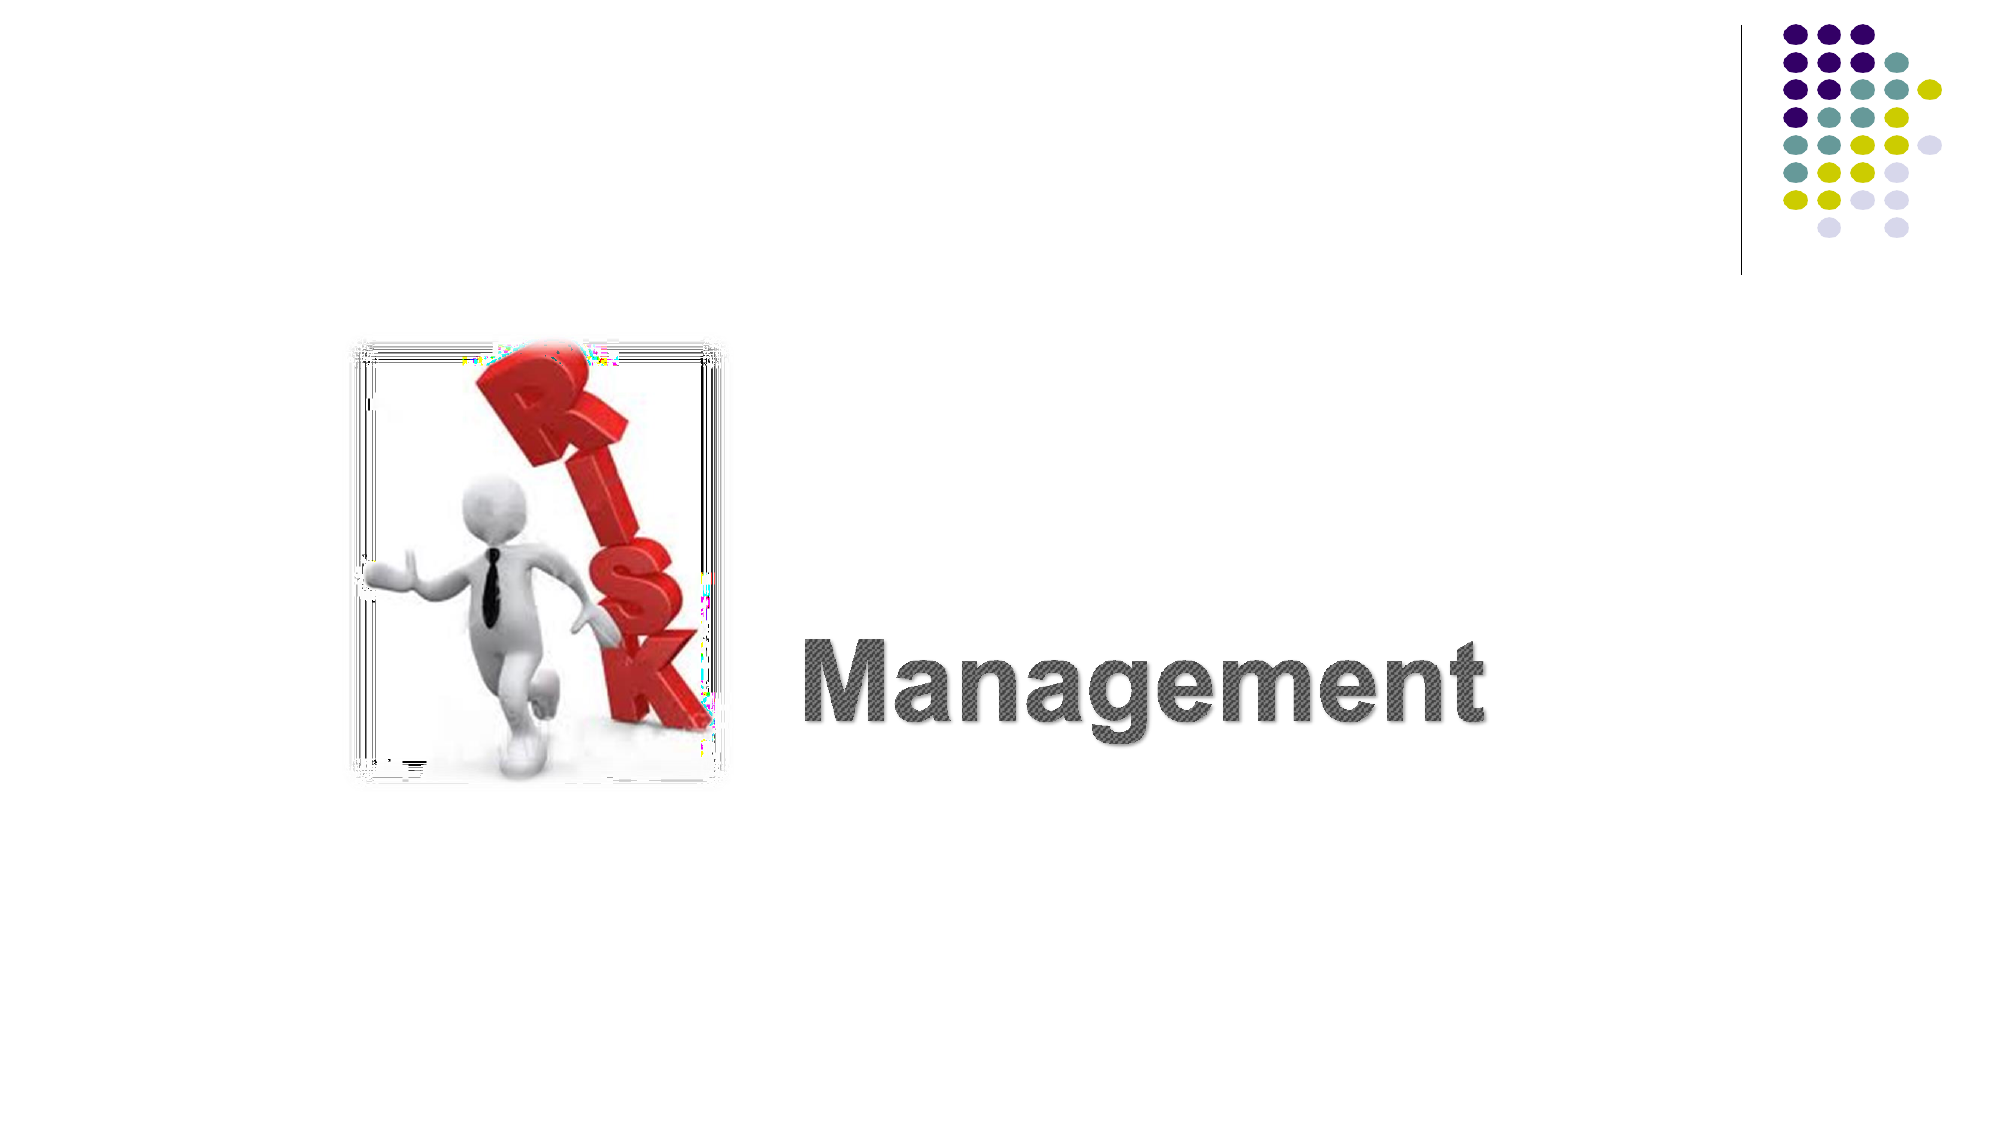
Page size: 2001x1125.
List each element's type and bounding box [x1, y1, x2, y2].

picture [1850, 107, 1875, 128]
picture [1917, 135, 1942, 155]
picture [1850, 162, 1875, 183]
picture [1783, 190, 1808, 210]
picture [1884, 217, 1909, 238]
picture [1917, 79, 1942, 100]
picture [1850, 79, 1875, 100]
picture [1817, 135, 1841, 155]
picture [1817, 190, 1841, 210]
picture [1783, 52, 1808, 73]
picture [1783, 135, 1808, 155]
picture [342, 331, 734, 792]
picture [1884, 190, 1909, 210]
picture [1884, 107, 1909, 128]
picture [1884, 52, 1909, 73]
picture [1783, 162, 1808, 183]
picture [1817, 162, 1841, 183]
picture [1850, 135, 1875, 155]
picture [1817, 79, 1841, 100]
picture [1850, 190, 1875, 210]
picture [1850, 24, 1875, 45]
picture [1850, 52, 1875, 73]
picture [1817, 24, 1841, 45]
picture [1817, 217, 1841, 238]
picture [1884, 135, 1909, 155]
picture [1884, 162, 1909, 183]
text_box [803, 636, 1490, 750]
picture [1783, 24, 1808, 45]
picture [1783, 107, 1808, 128]
picture [1783, 79, 1808, 100]
picture [1817, 107, 1841, 128]
picture [1884, 79, 1909, 100]
picture [1817, 52, 1841, 73]
